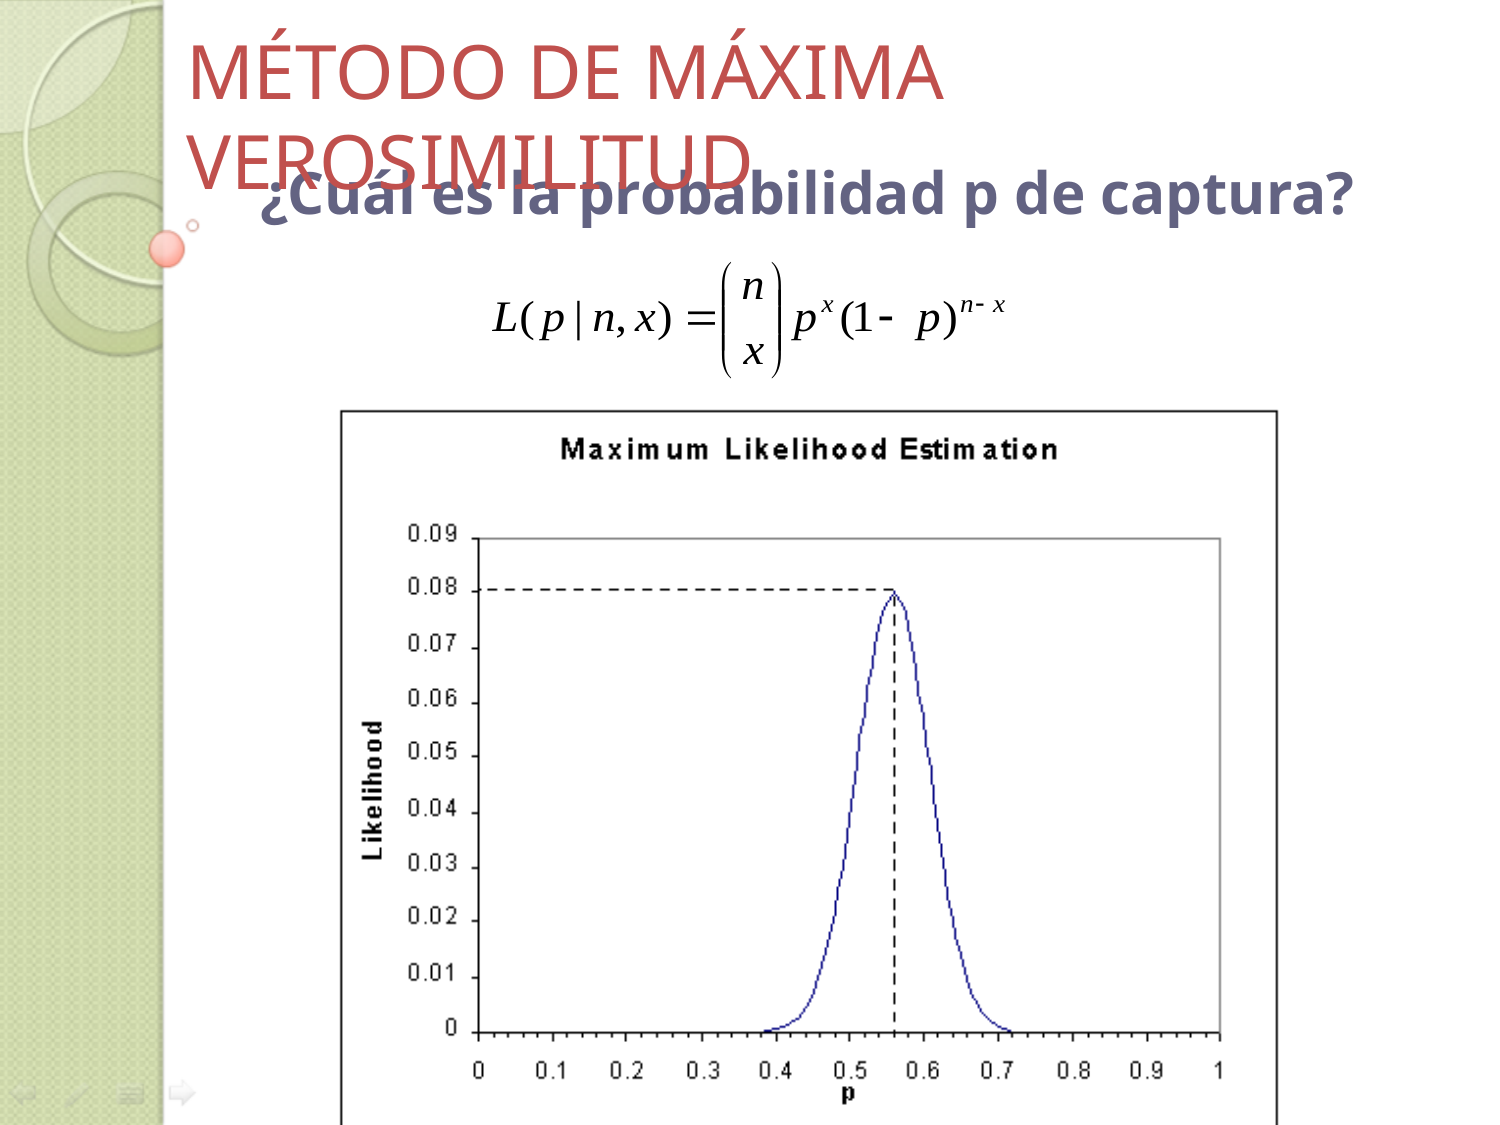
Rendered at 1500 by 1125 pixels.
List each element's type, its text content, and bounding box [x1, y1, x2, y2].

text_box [483, 255, 1017, 387]
text_box MÉTODO DE MÁXIMA VEROSIMILITUD [171, 17, 1500, 213]
picture [0, 0, 1500, 1125]
text_box ¿Cuál es la probabilidad p de captura? [179, 213, 1435, 928]
